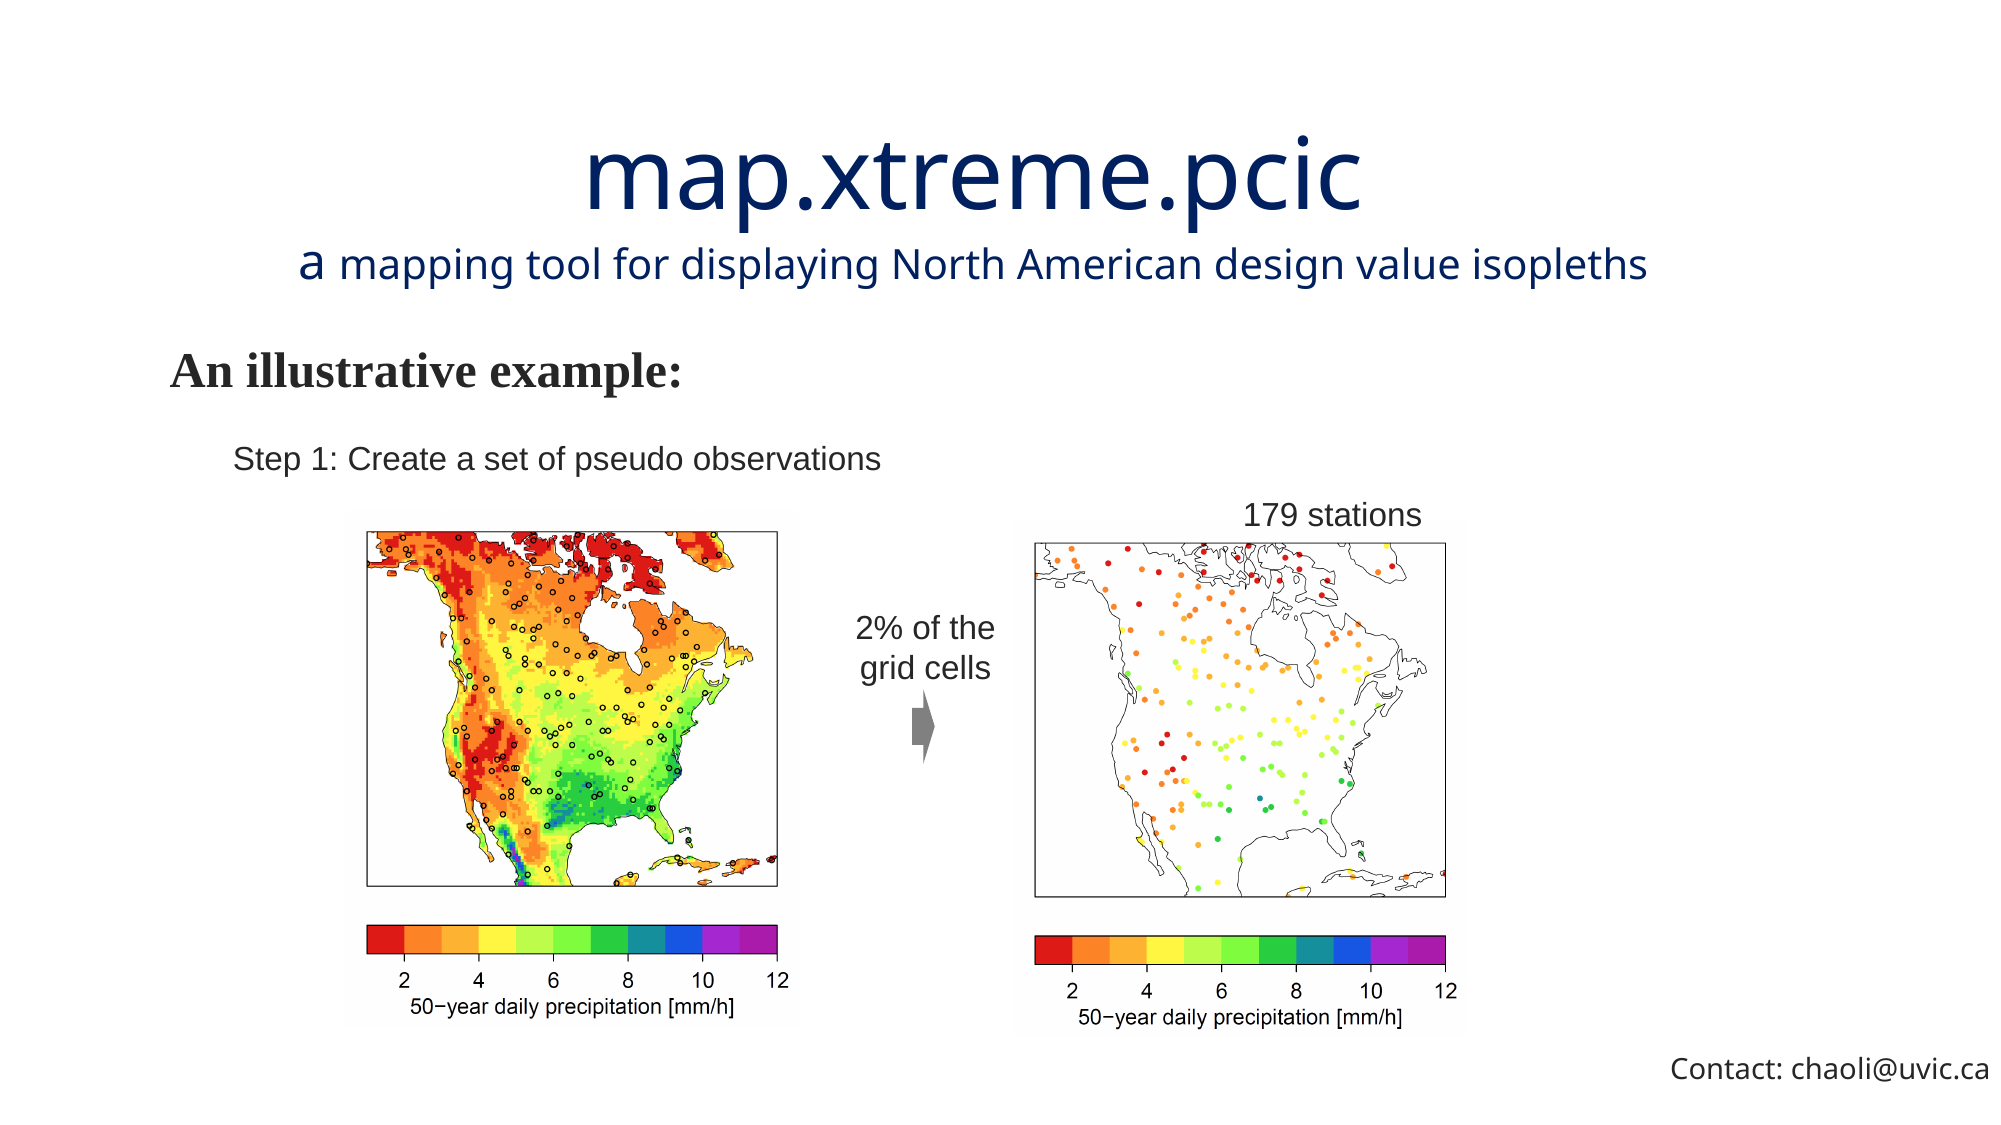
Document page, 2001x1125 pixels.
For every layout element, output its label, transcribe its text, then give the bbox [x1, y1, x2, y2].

text_box Contact: chaoli@uvic.ca [1639, 1043, 2000, 1093]
text_box [909, 694, 937, 766]
text_box map.xtreme.pcic a mapping tool for displaying North American design value isopleths [237, 102, 1709, 297]
text_box Step 1: Create a set of pseudo observations [218, 430, 1008, 485]
text_box 2% of the grid cells [827, 599, 1007, 694]
text_box An illustrative example: [154, 329, 700, 405]
picture [344, 509, 799, 1027]
text_box 179 stations [1225, 486, 1440, 518]
picture [1012, 520, 1467, 1037]
